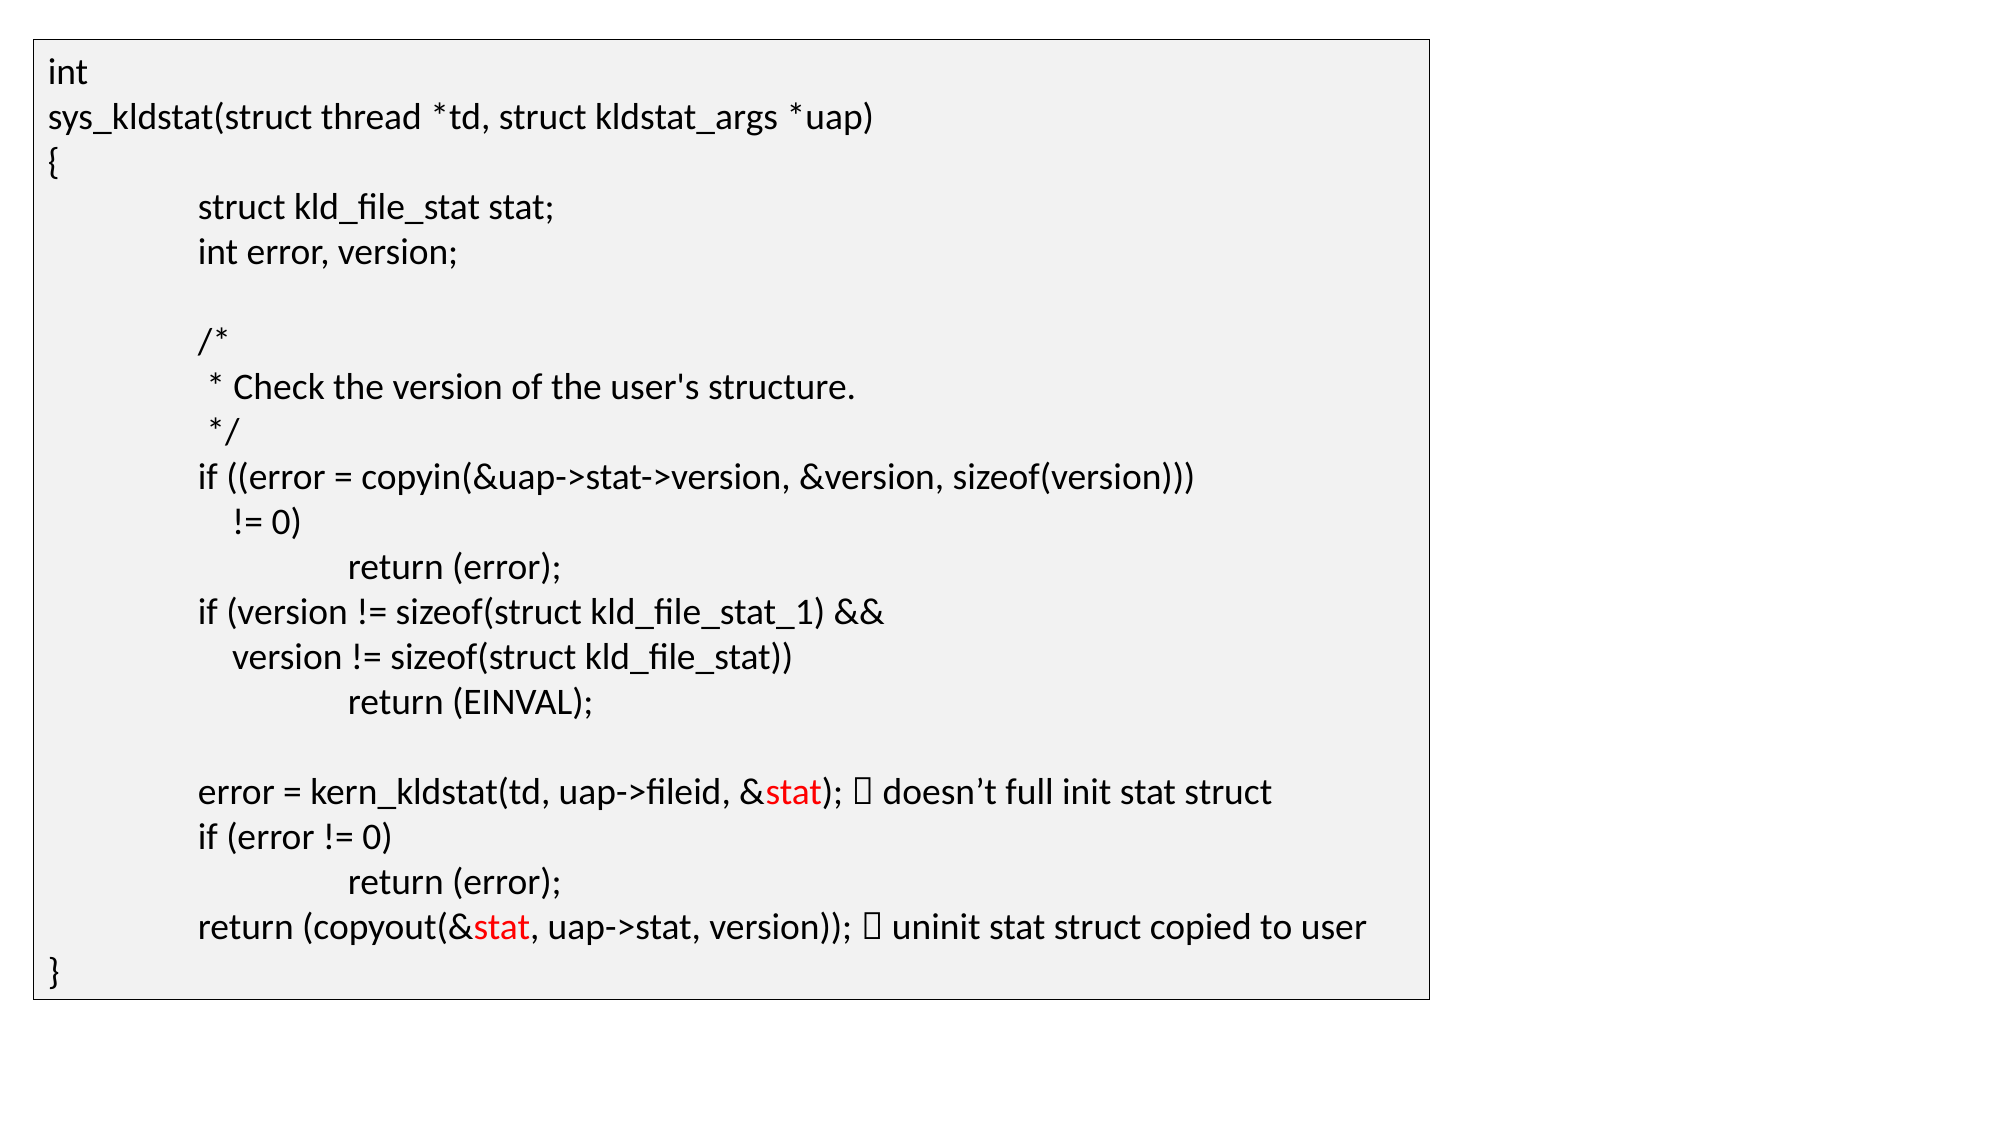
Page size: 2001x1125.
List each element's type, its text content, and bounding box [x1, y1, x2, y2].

text_box int sys_kldstat(struct thread *td, struct kldstat_args *uap) { struct kld_file_stat stat; int error, version; /* * Check the version of the user's structure. */ if ((error = copyin(&uap->stat->version, &version, sizeof(version))) != 0) return (error); if (version != sizeof(struct kld_file_stat_1) && version != sizeof(struct kld_file_stat)) return (EINVAL); error = kern_kldstat(td, uap->fileid, &stat);  doesn’t full init stat struct if (error != 0) return (error); return (copyout(&stat, uap->stat, version));  uninit stat struct copied to user } [33, 39, 1430, 1000]
